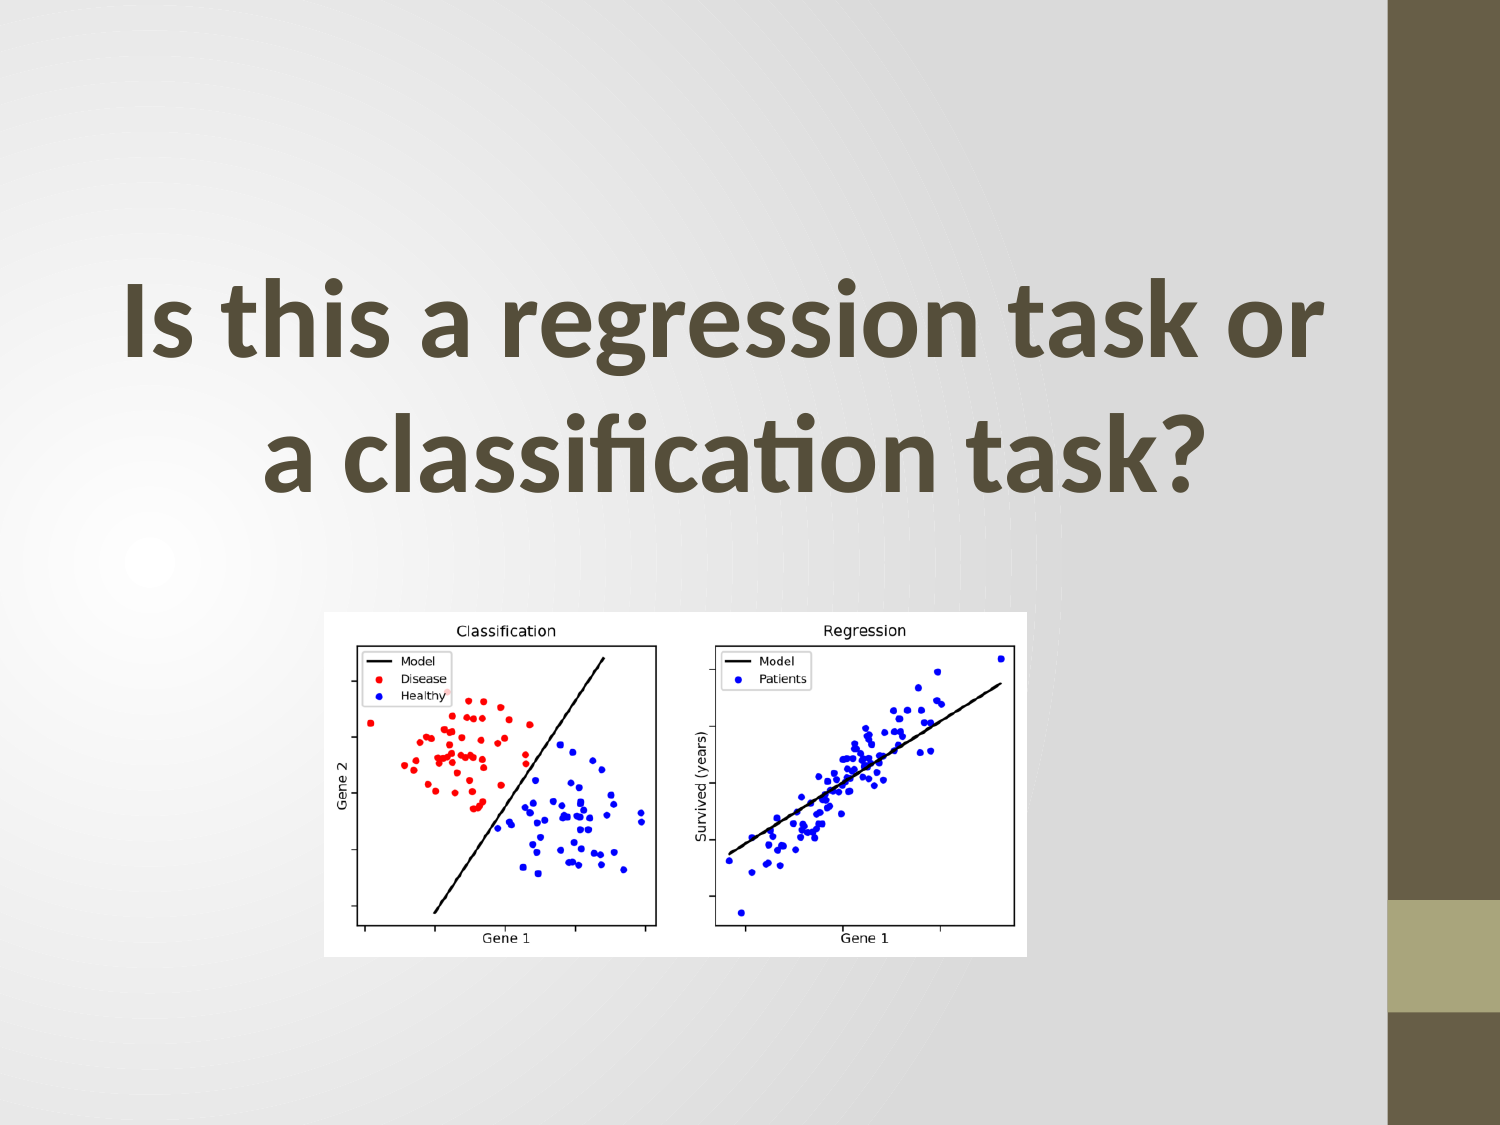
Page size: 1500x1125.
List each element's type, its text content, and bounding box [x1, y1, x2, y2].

text_box Is this a regression task or a classification task? [105, 237, 1342, 523]
picture [324, 611, 1027, 958]
